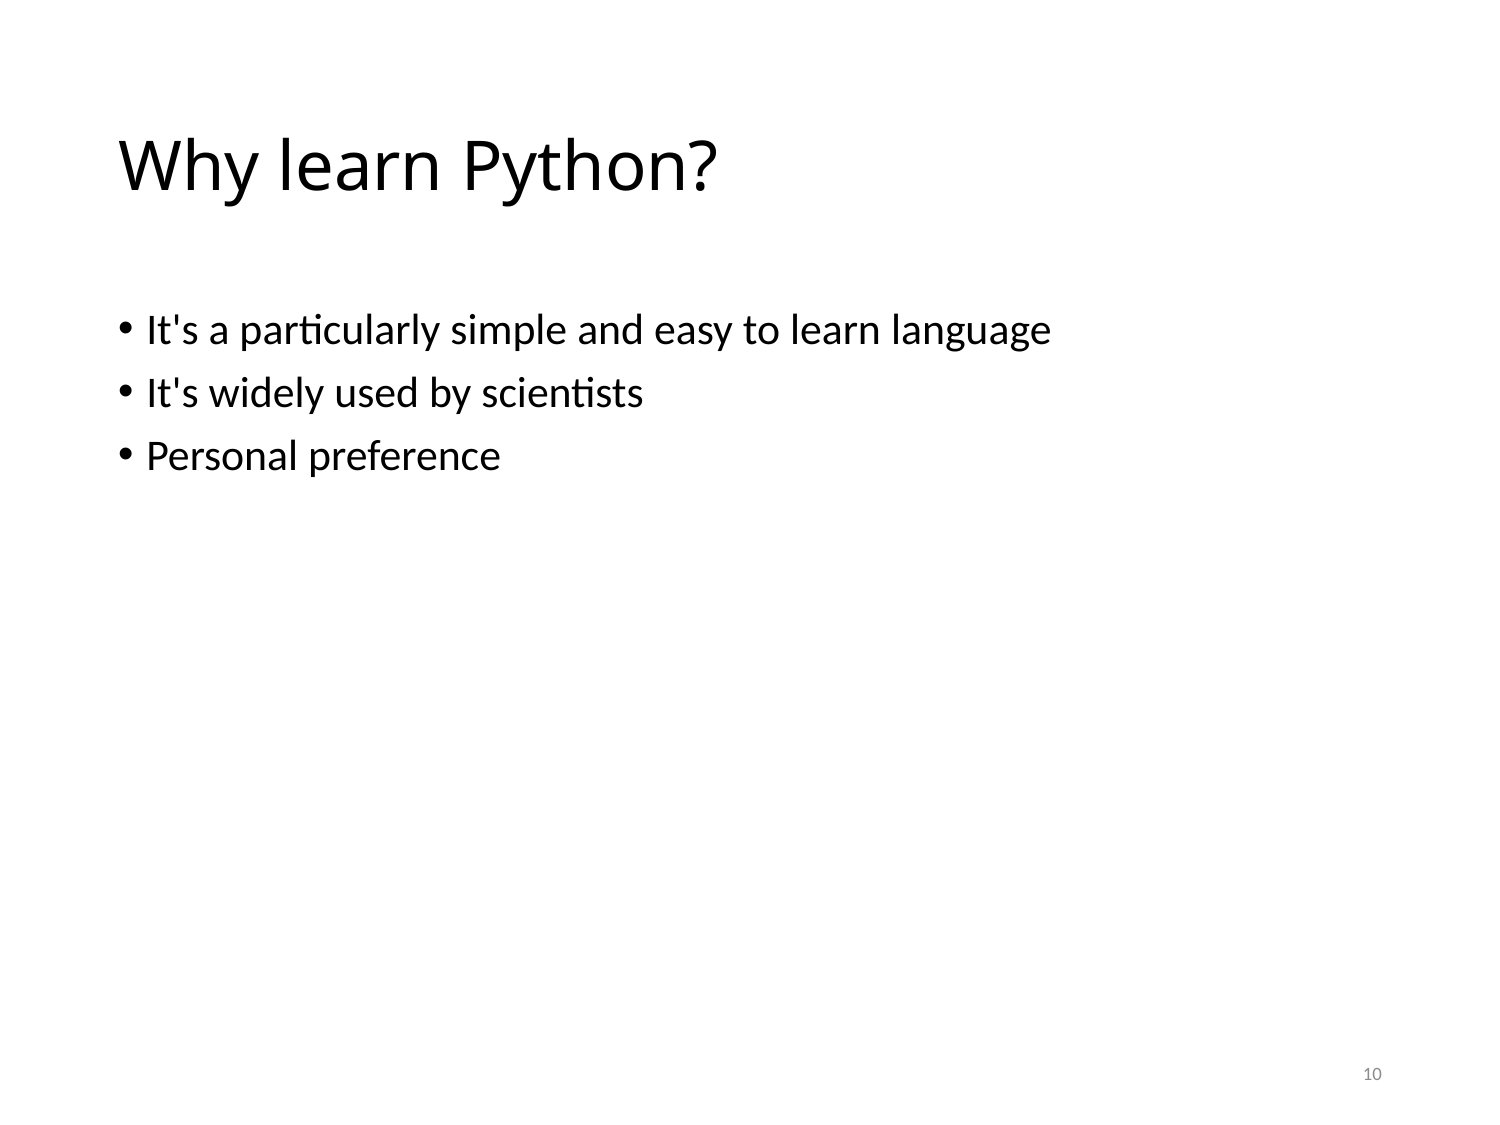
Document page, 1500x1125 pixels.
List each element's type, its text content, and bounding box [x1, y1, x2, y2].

title Why learn Python? [103, 59, 1397, 278]
list It's a particularly simple and easy to learn language It's widely used by scientists Personal preference [103, 299, 1397, 1014]
slide_number 10 [1059, 1042, 1397, 1103]
